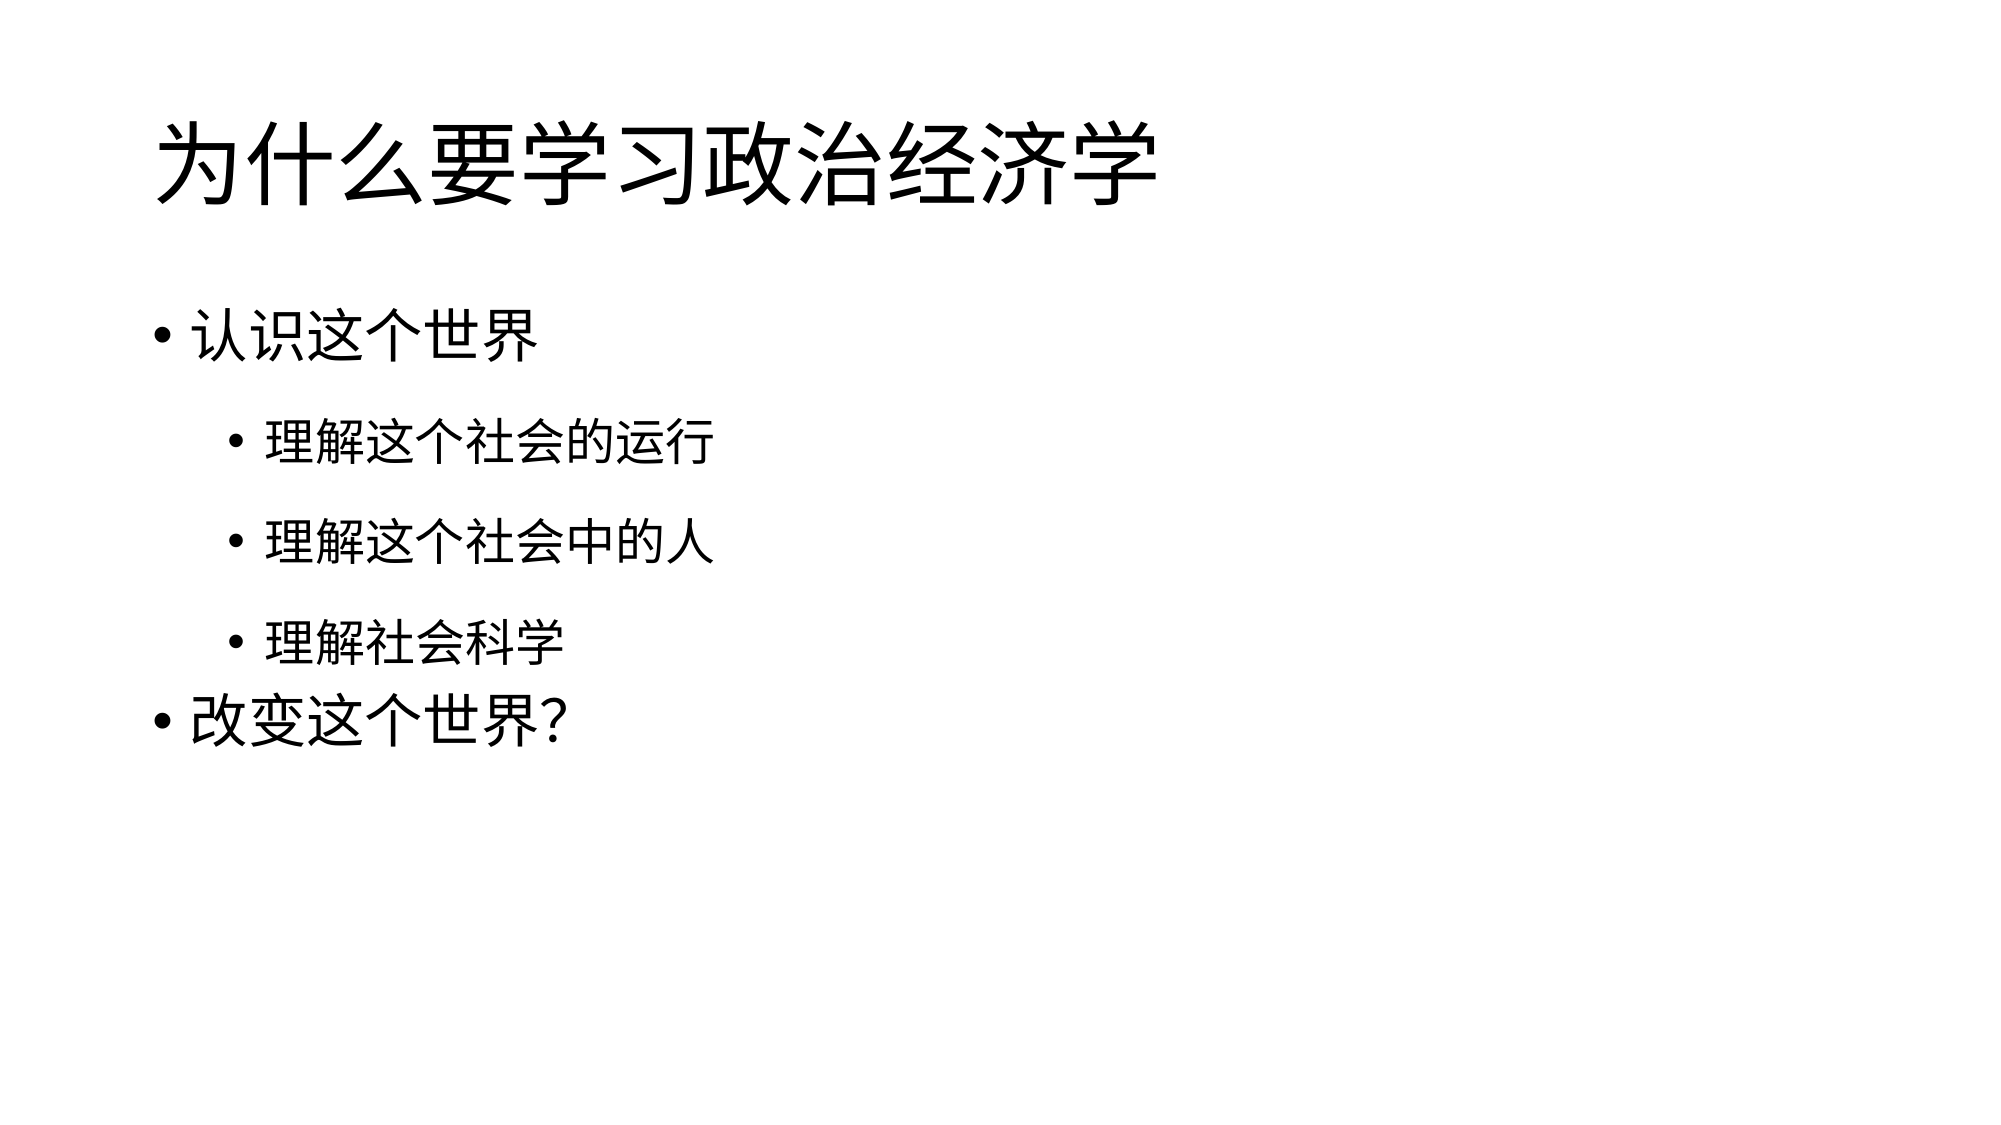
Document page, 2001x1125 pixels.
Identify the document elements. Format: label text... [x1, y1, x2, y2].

title 为什么要学习政治经济学 [137, 59, 1863, 278]
list 认识这个世界 理解这个社会的运行 理解这个社会中的人 理解社会科学 改变这个世界？ [137, 299, 1863, 1014]
